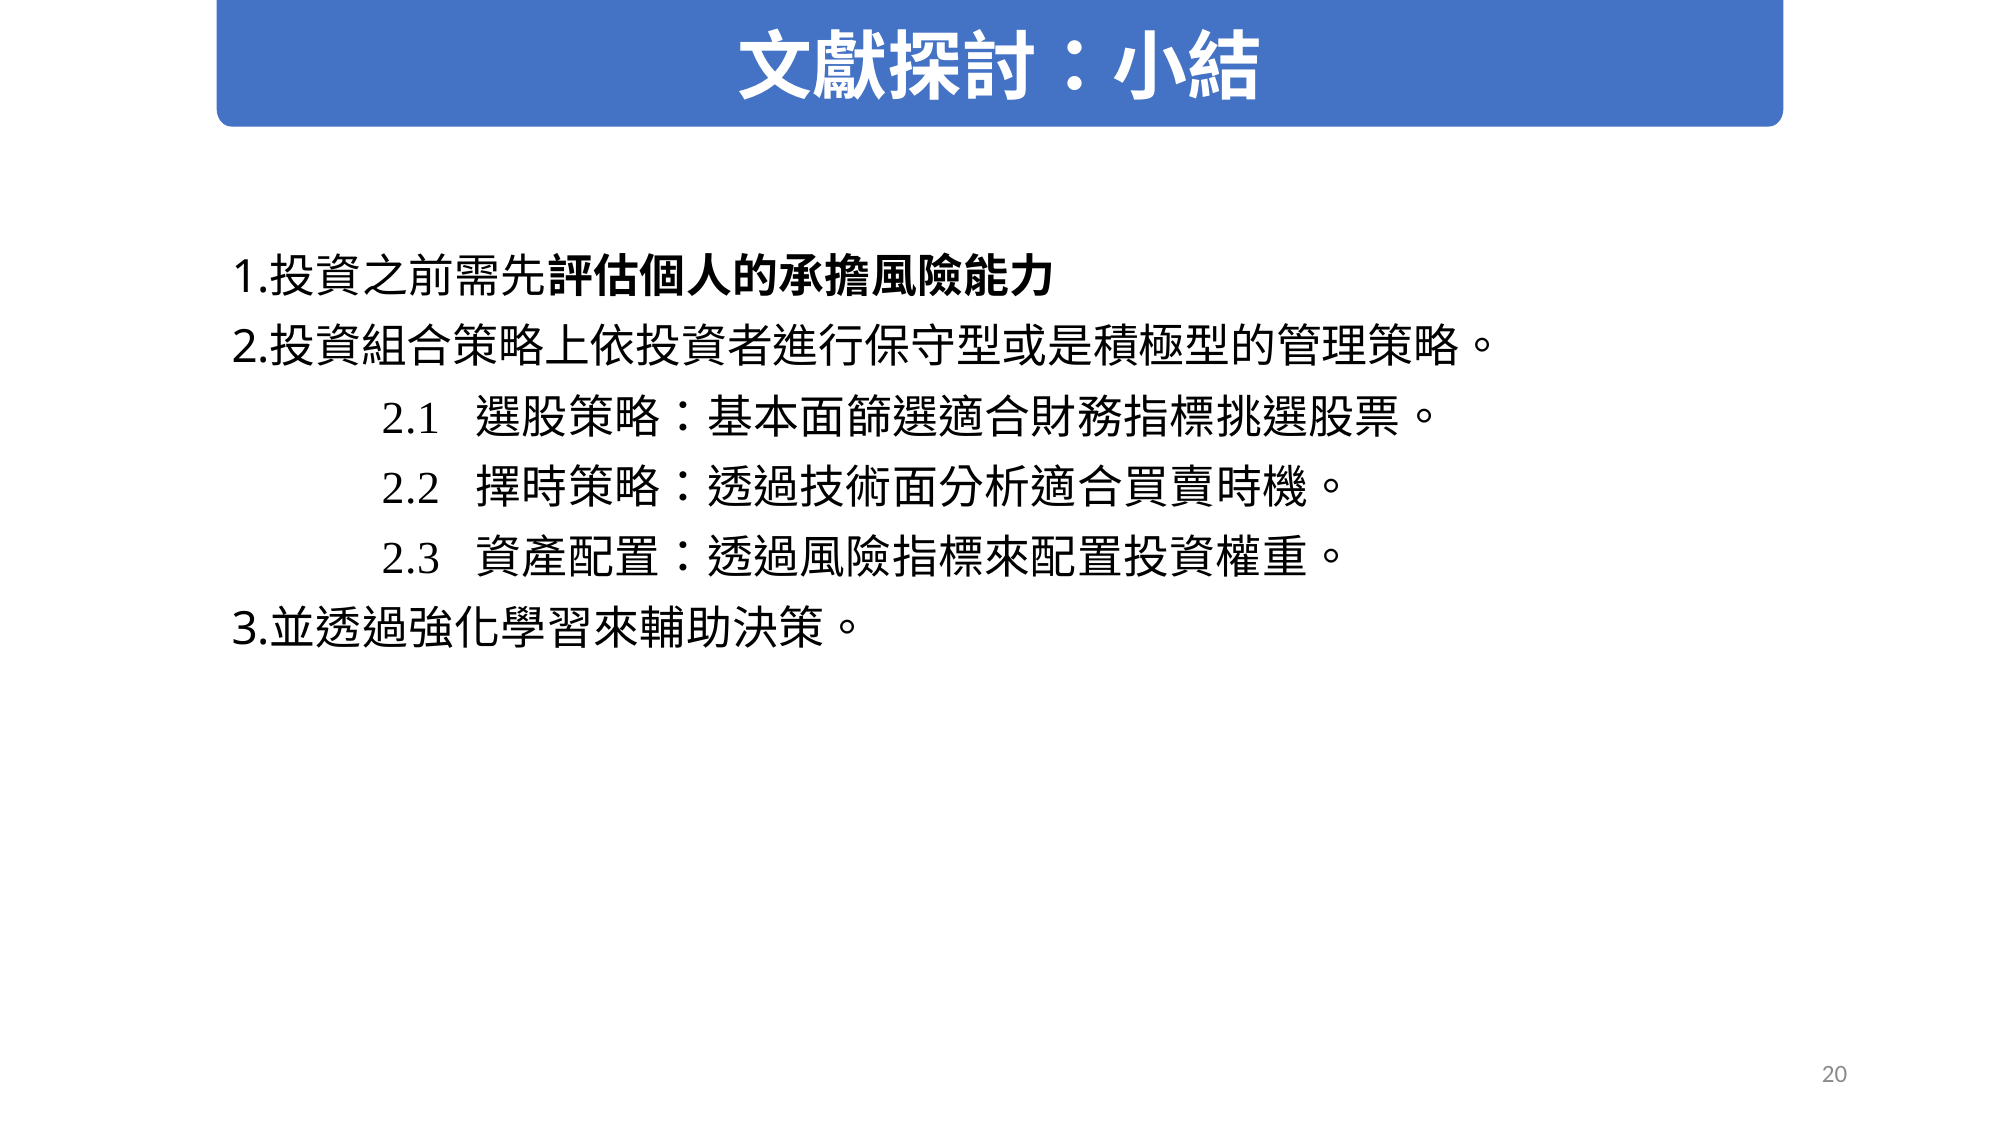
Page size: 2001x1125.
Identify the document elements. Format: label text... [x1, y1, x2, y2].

list 投資之前需先評估個人的承擔風險能力 投資組合策略上依投資者進行保守型或是積極型的管理策略。 2.1 選股策略：基本面篩選適合財務指標挑選股票。 2.2 擇時策略：透過技術面分析適合買賣時機。 2.3 資產配置：透過風險指標來配置投資權重。 並透過強化學習來輔助決策。 [216, 245, 1668, 960]
slide_number 20 [1412, 1042, 1863, 1103]
text_box 文獻探討：小結 [215, 0, 1785, 128]
